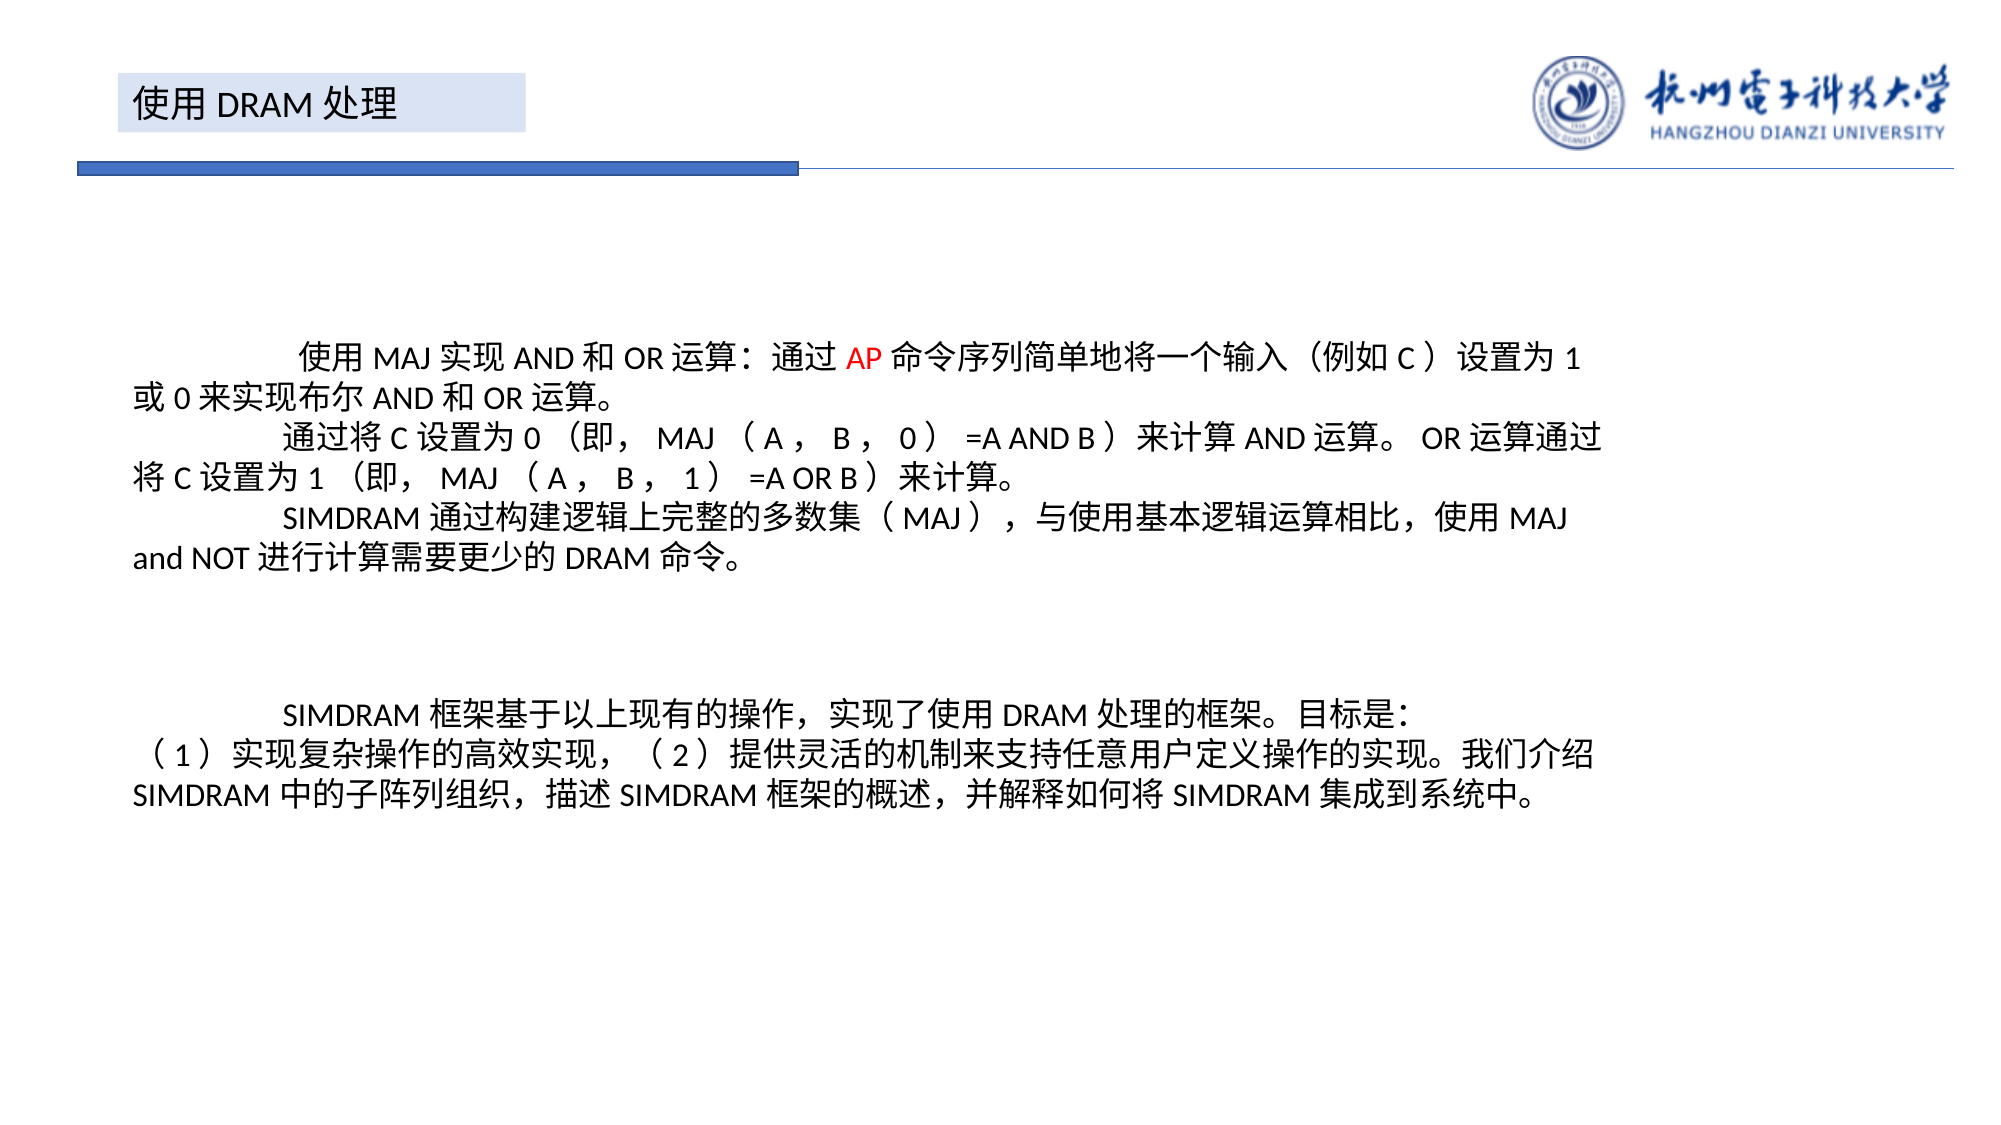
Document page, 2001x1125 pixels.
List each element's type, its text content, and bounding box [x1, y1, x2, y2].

text_box SIMDRAM框架基于以上现有的操作，实现了使用DRAM处理的框架。目标是： （1）实现复杂操作的高效实现，（2）提供灵活的机制来支持任意用户定义操作的实现。我们介绍SIMDRAM中的子阵列组织，描述SIMDRAM框架的概述，并解释如何将SIMDRAM集成到系统中。 [117, 645, 1610, 860]
picture [1531, 56, 1969, 151]
text_box 使用DRAM处理 [117, 72, 526, 133]
text_box 使用MAJ实现AND和OR运算：通过AP命令序列简单地将一个输入（例如C）设置为1或0来实现布尔AND和OR运算。 通过将C设置为0（即，MAJ（A，B，0）=A AND B）来计算AND运算。OR运算通过将C设置为1（即，MAJ（A，B，1）=A OR B）来计算。 SIMDRAM通过构建逻辑上完整的多数集（MAJ），与使用基本逻辑运算相比，使用MAJ and NOT进行计算需要更少的DRAM命令。 [117, 328, 1628, 584]
